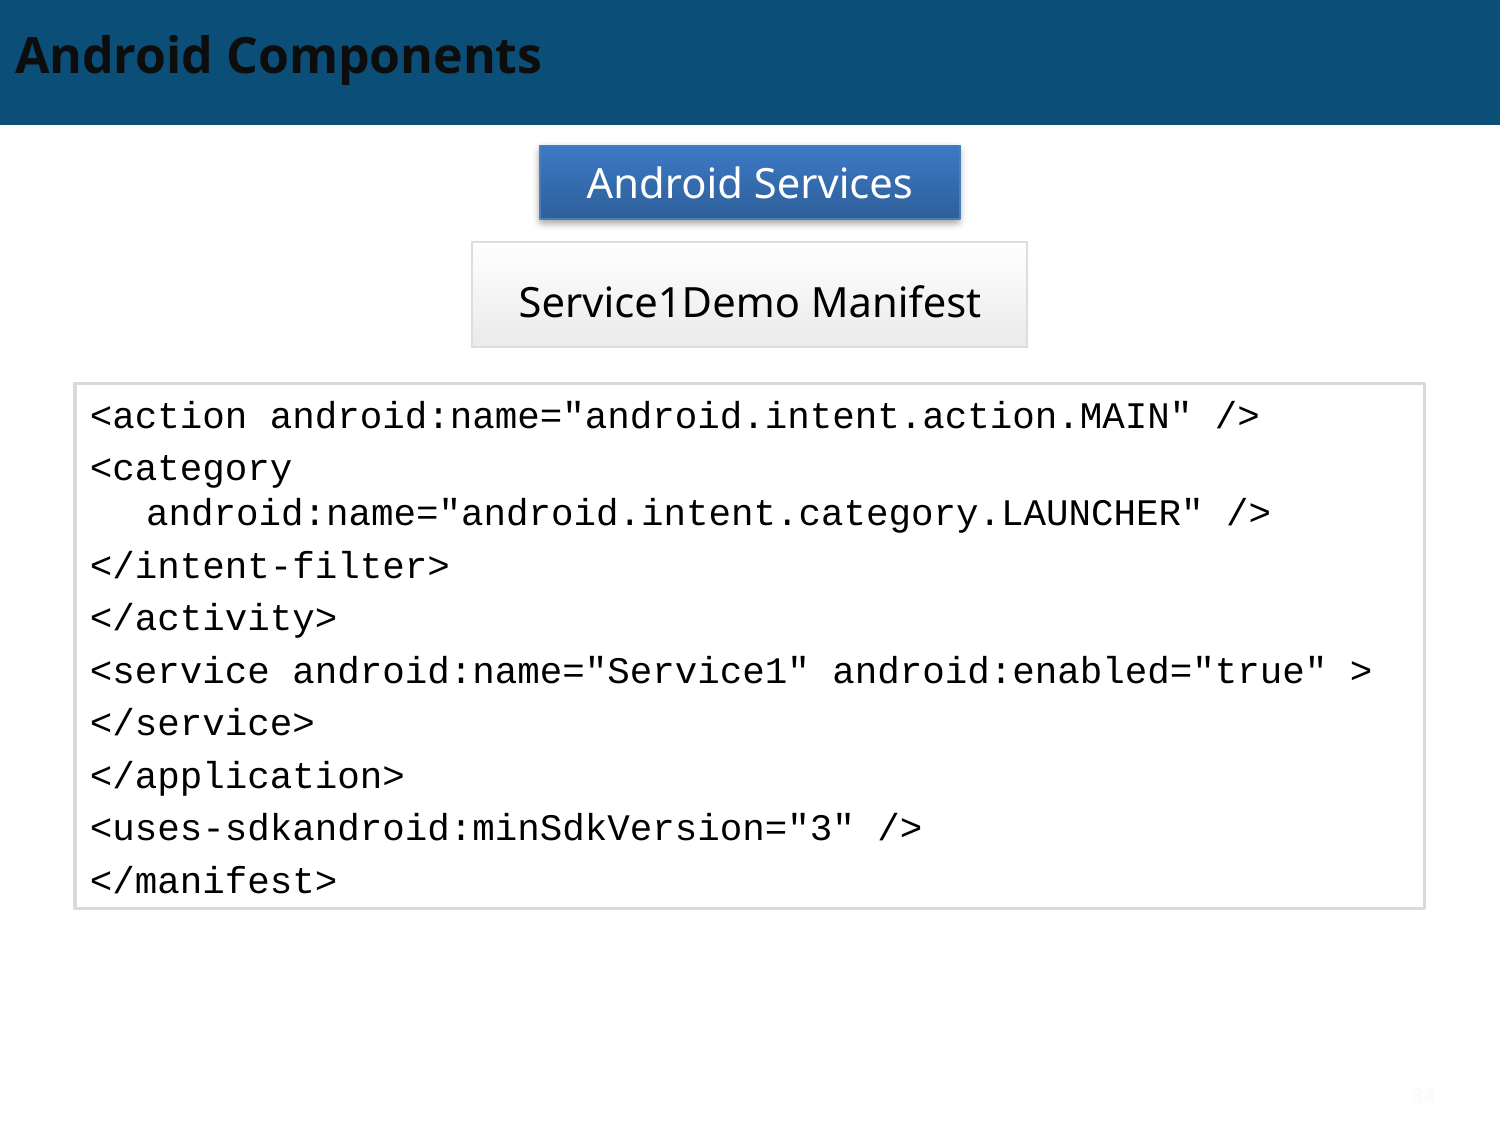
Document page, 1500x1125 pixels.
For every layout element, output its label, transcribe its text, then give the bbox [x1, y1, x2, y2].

text_box Android Services [539, 145, 961, 220]
title Android Components [0, 21, 1351, 86]
text_box Service1Demo Manifest [472, 241, 1028, 347]
text_box <action android:name="android.intent.action.MAIN" /> <category android:name="android.intent.category.LAUNCHER" /> </intent-filter> </activity> <service android:name="Service1" android:enabled="true" > </service> </application> <uses-sdkandroid:minSdkVersion="3" /> </manifest> [74, 383, 1425, 909]
